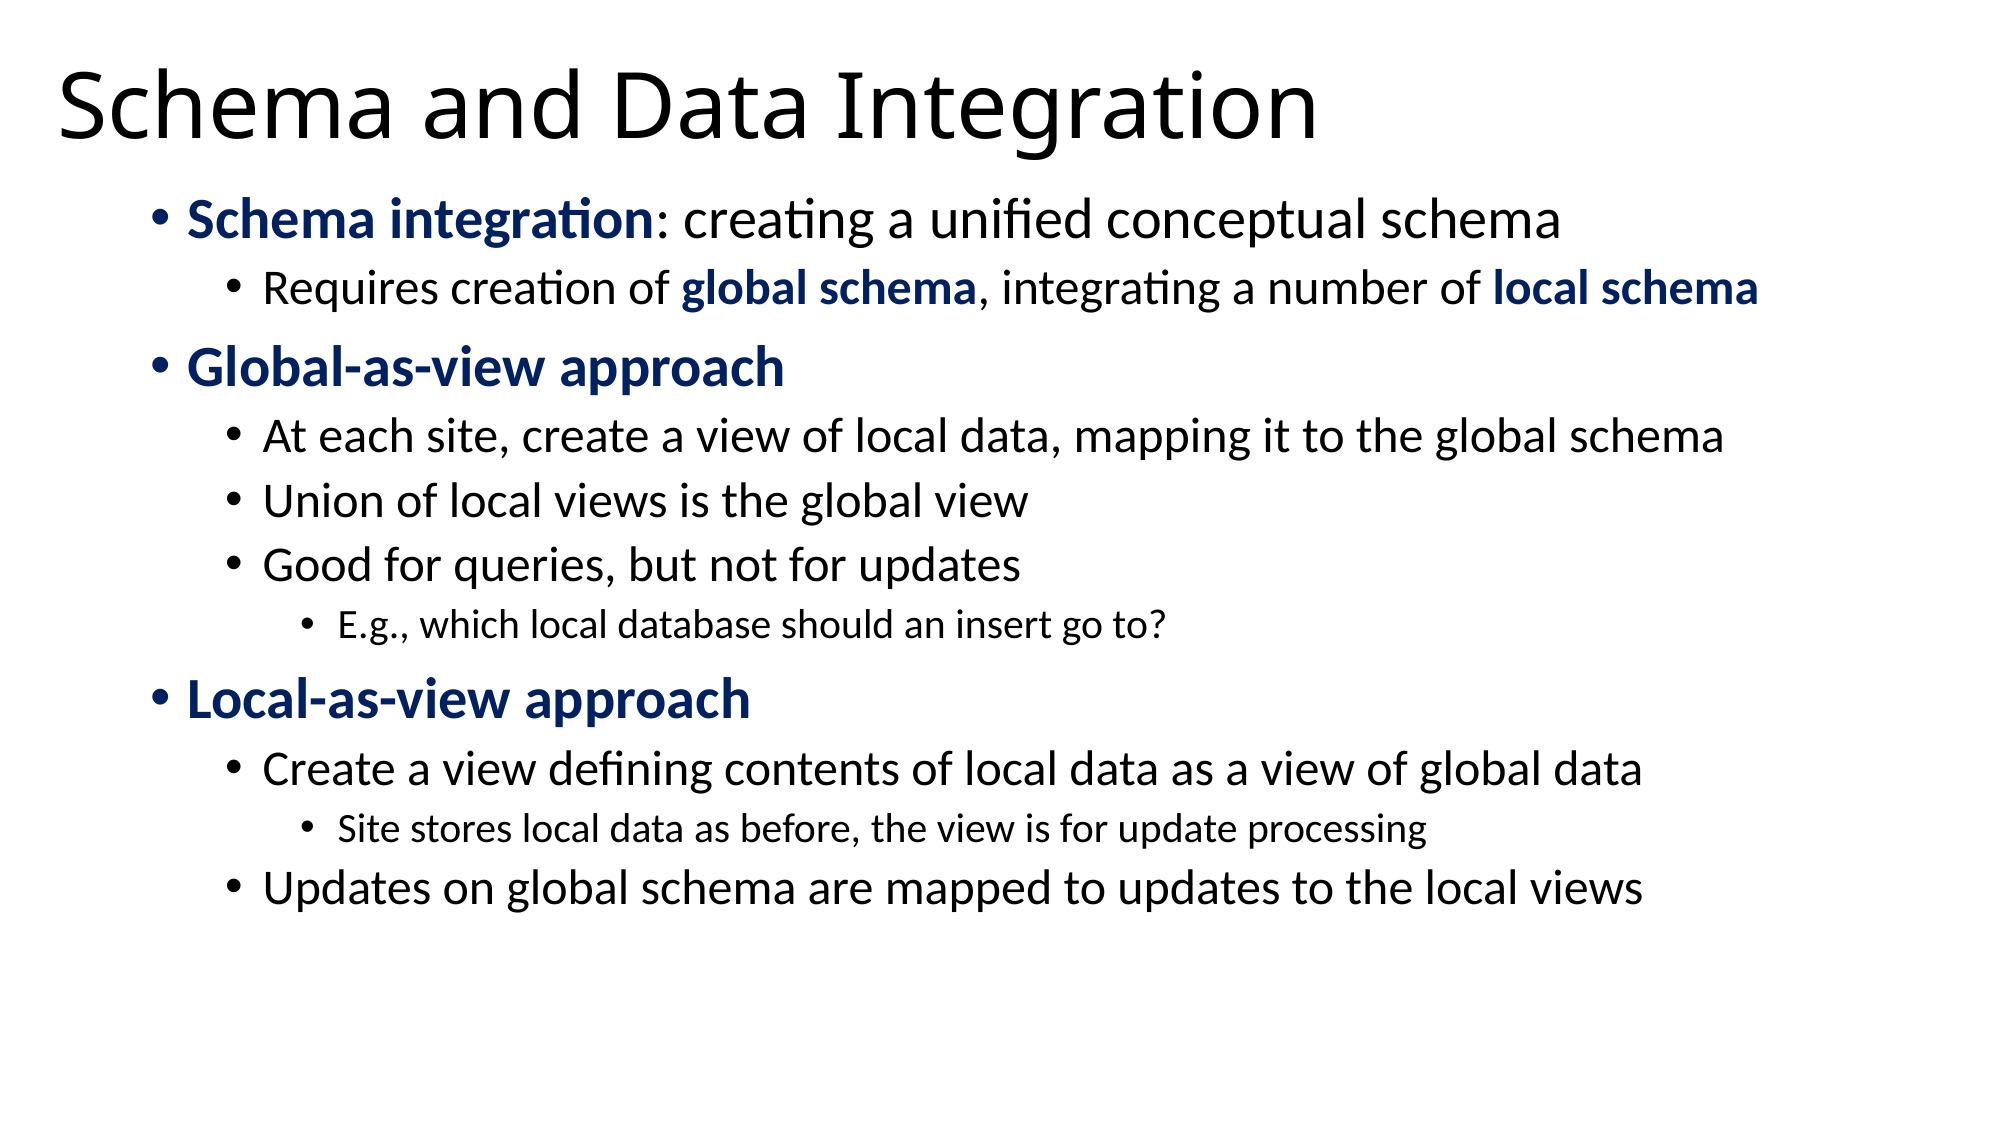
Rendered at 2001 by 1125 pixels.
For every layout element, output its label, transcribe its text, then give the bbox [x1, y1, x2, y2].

title Schema and Data Integration [42, 0, 1768, 218]
list Schema integration: creating a unified conceptual schema Requires creation of global schema, integrating a number of local schema Global-as-view approach At each site, create a view of local data, mapping it to the global schema Union of local views is the global view Good for queries, but not for updates E.g., which local database should an insert go to? Local-as-view approach Create a view defining contents of local data as a view of global data Site stores local data as before, the view is for update processing Updates on global schema are mapped to updates to the local views [135, 180, 1902, 1062]
